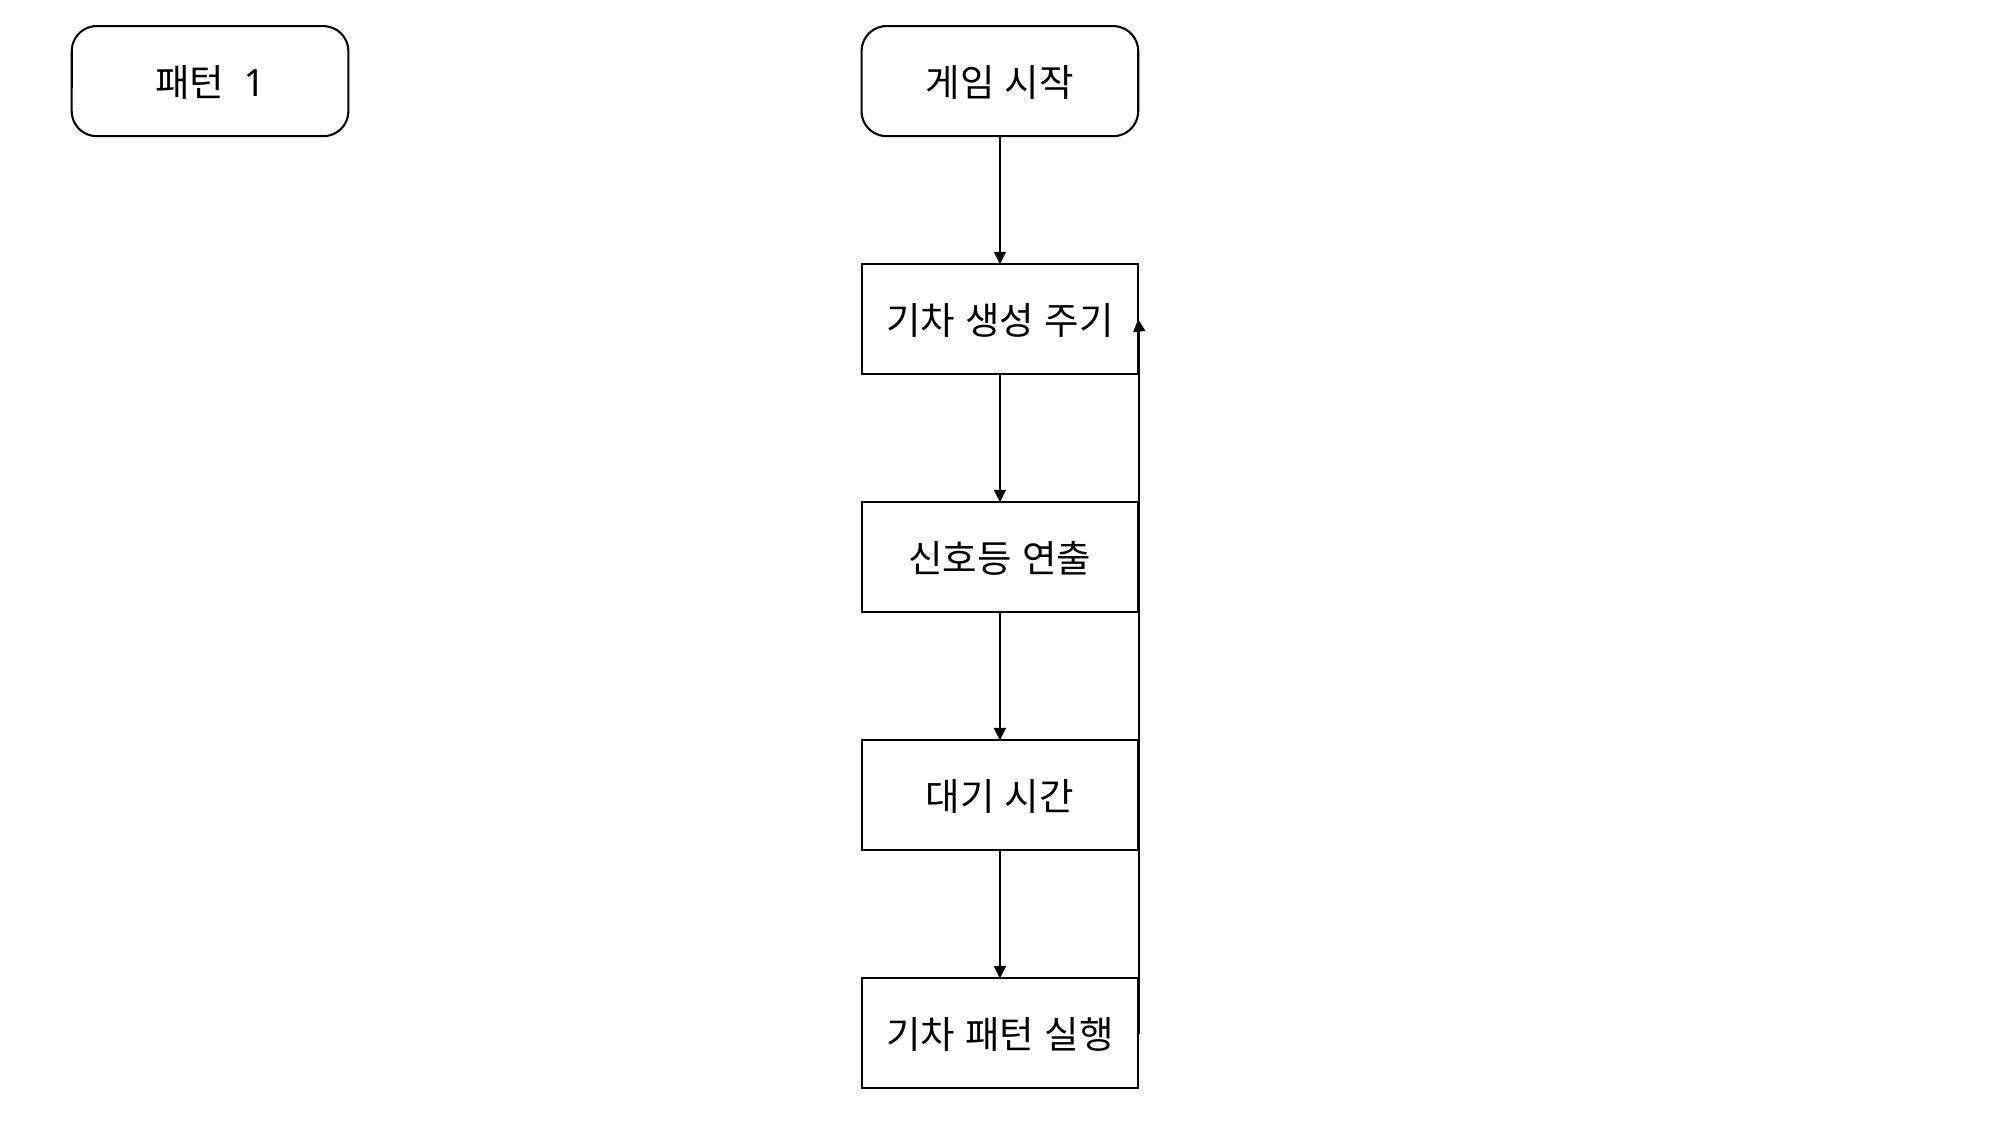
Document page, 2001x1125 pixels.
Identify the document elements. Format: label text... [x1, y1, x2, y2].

text_box 대기 시간 [861, 739, 1138, 851]
text_box 게임 시작 [860, 25, 1140, 138]
text_box 기차 패턴 실행 [861, 977, 1139, 1089]
text_box 신호등 연출 [861, 501, 1138, 613]
text_box 패턴 1 [70, 25, 350, 138]
text_box 기차 생성 주기 [861, 263, 1139, 375]
